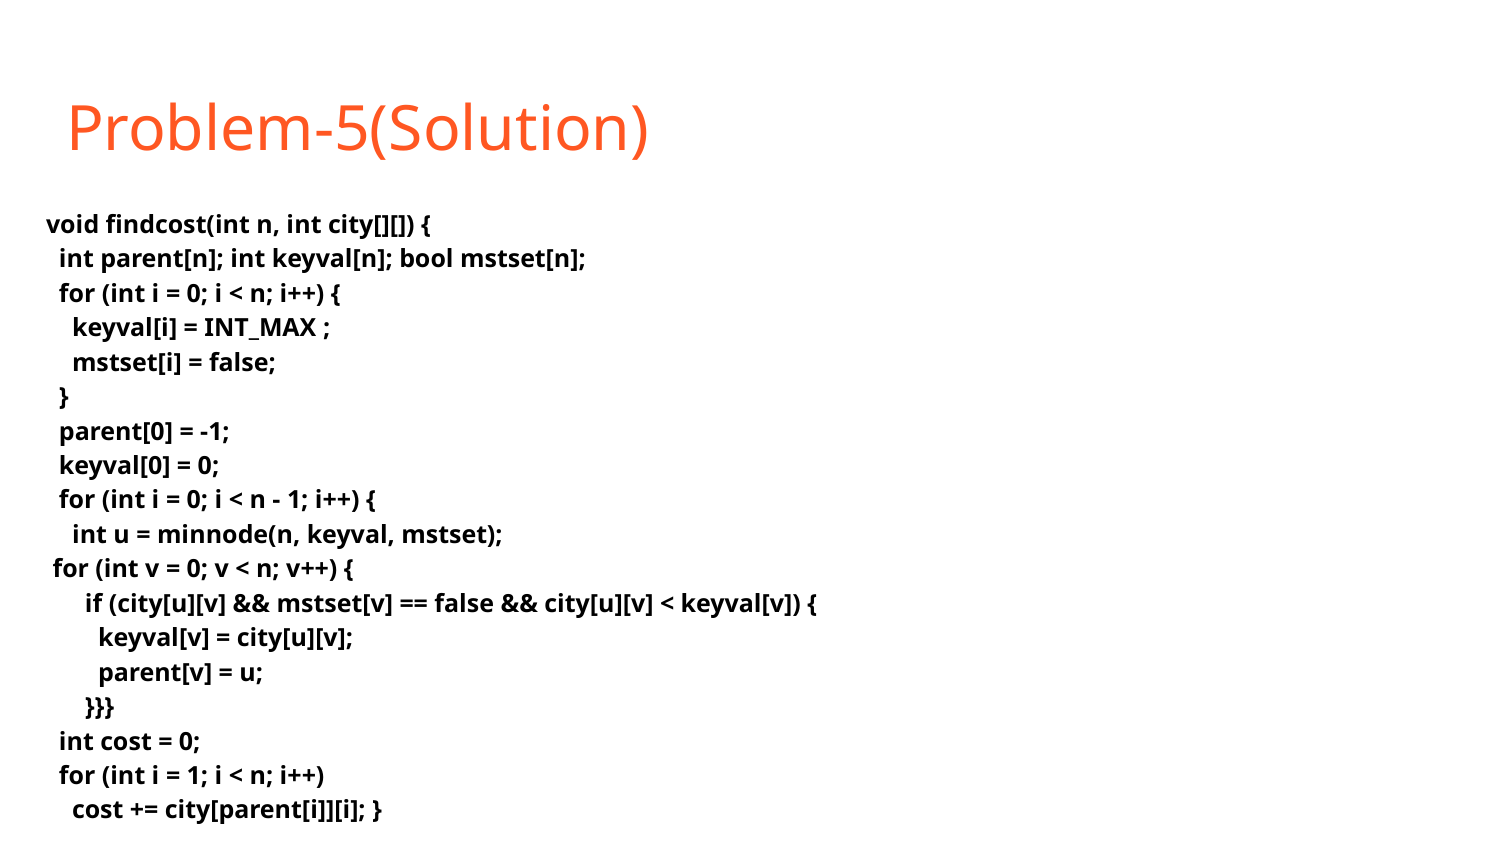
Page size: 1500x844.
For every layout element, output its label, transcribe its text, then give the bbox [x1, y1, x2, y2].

list void findcost(int n, int city[][]) { int parent[n]; int keyval[n]; bool mstset[n]; for (int i = 0; i < n; i++) { keyval[i] = INT_MAX ; mstset[i] = false; } parent[0] = -1; keyval[0] = 0; for (int i = 0; i < n - 1; i++) { int u = minnode(n, keyval, mstset); for (int v = 0; v < n; v++) { if (city[u][v] && mstset[v] == false && city[u][v] < keyval[v]) { keyval[v] = city[u][v]; parent[v] = u; }}} int cost = 0; for (int i = 1; i < n; i++) cost += city[parent[i]][i]; } [31, 189, 1449, 835]
title Problem-5(Solution) [51, 72, 1449, 167]
